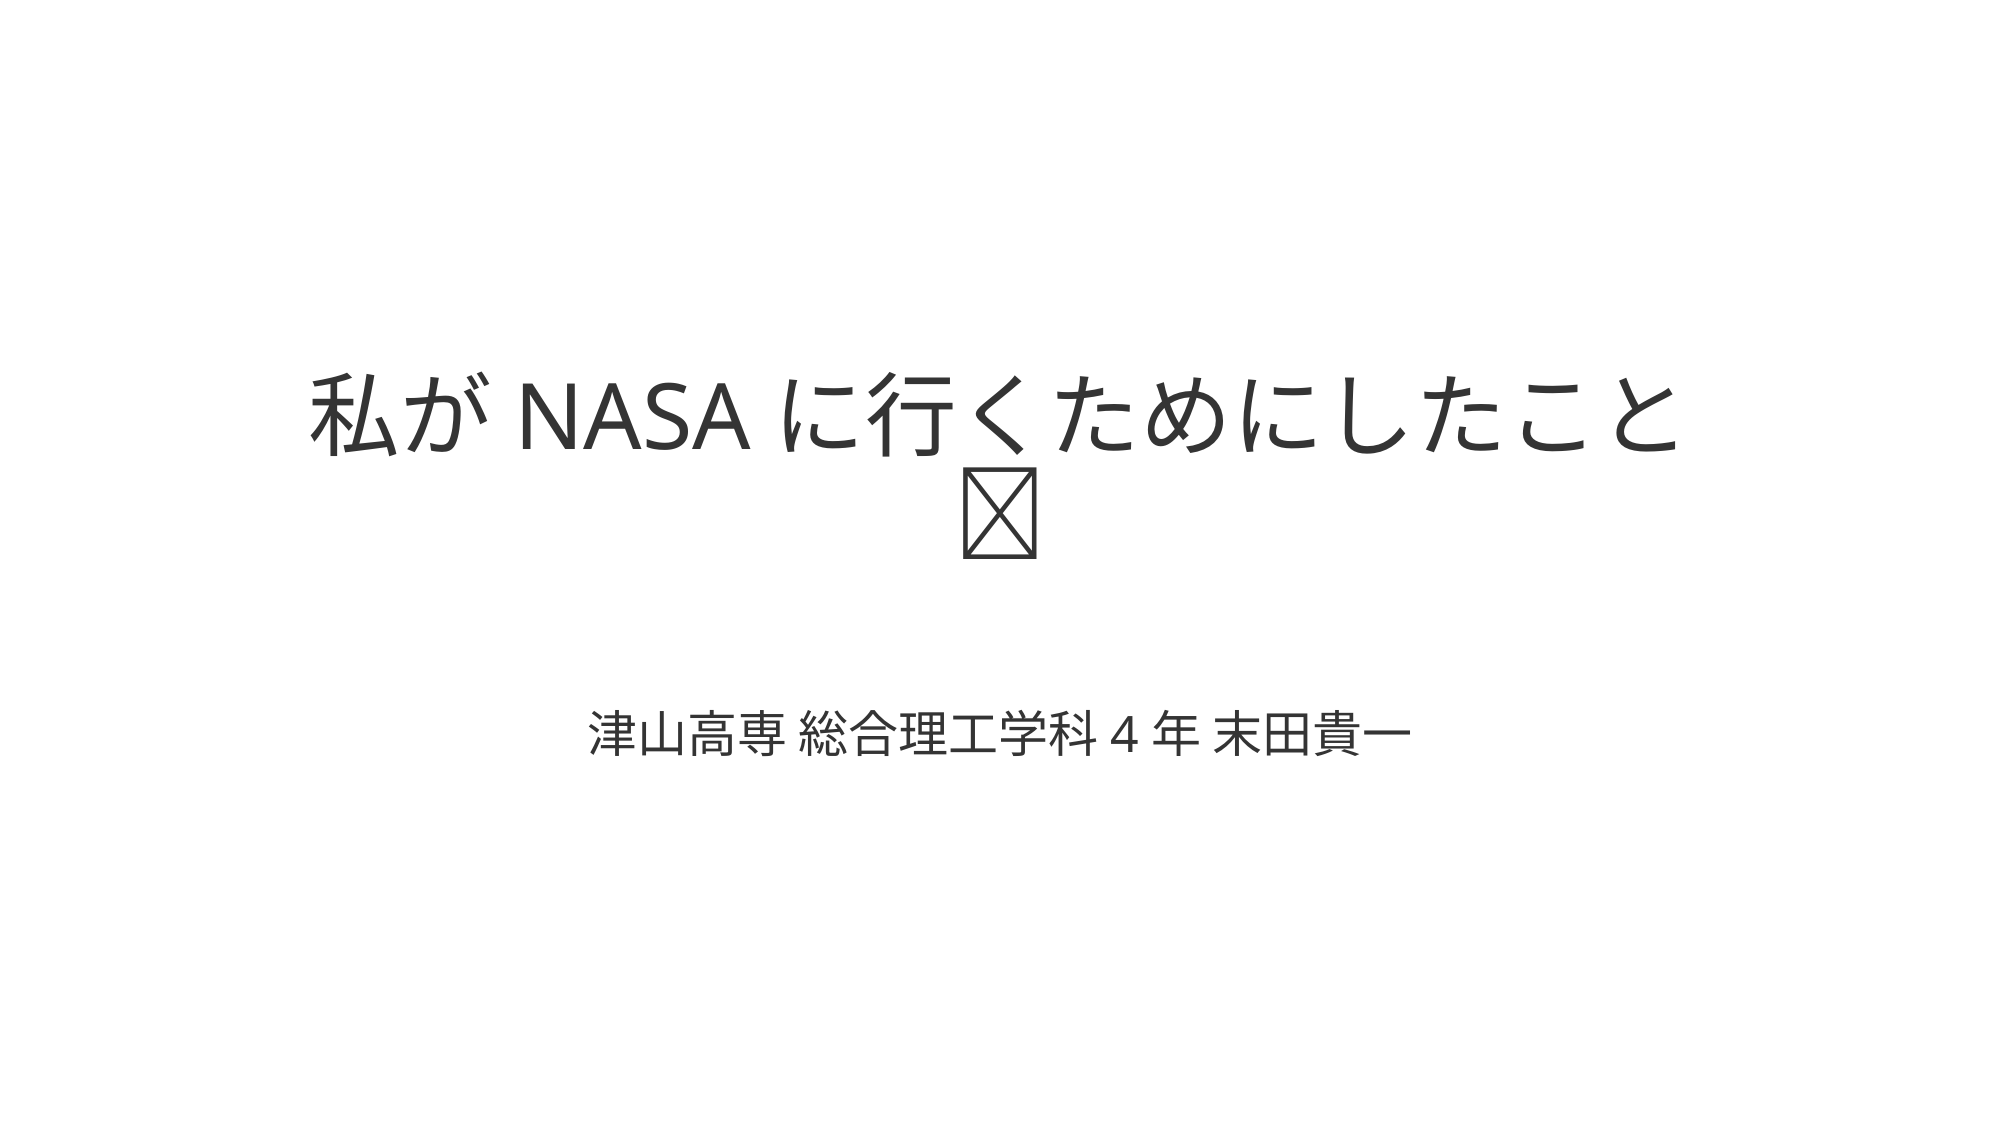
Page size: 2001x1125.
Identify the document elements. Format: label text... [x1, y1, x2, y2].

subtitle 津山高専 総合理工学科4年 末田貴一 [249, 590, 1750, 863]
title 私がNASAに行くためにしたこと🤘 [249, 184, 1750, 576]
